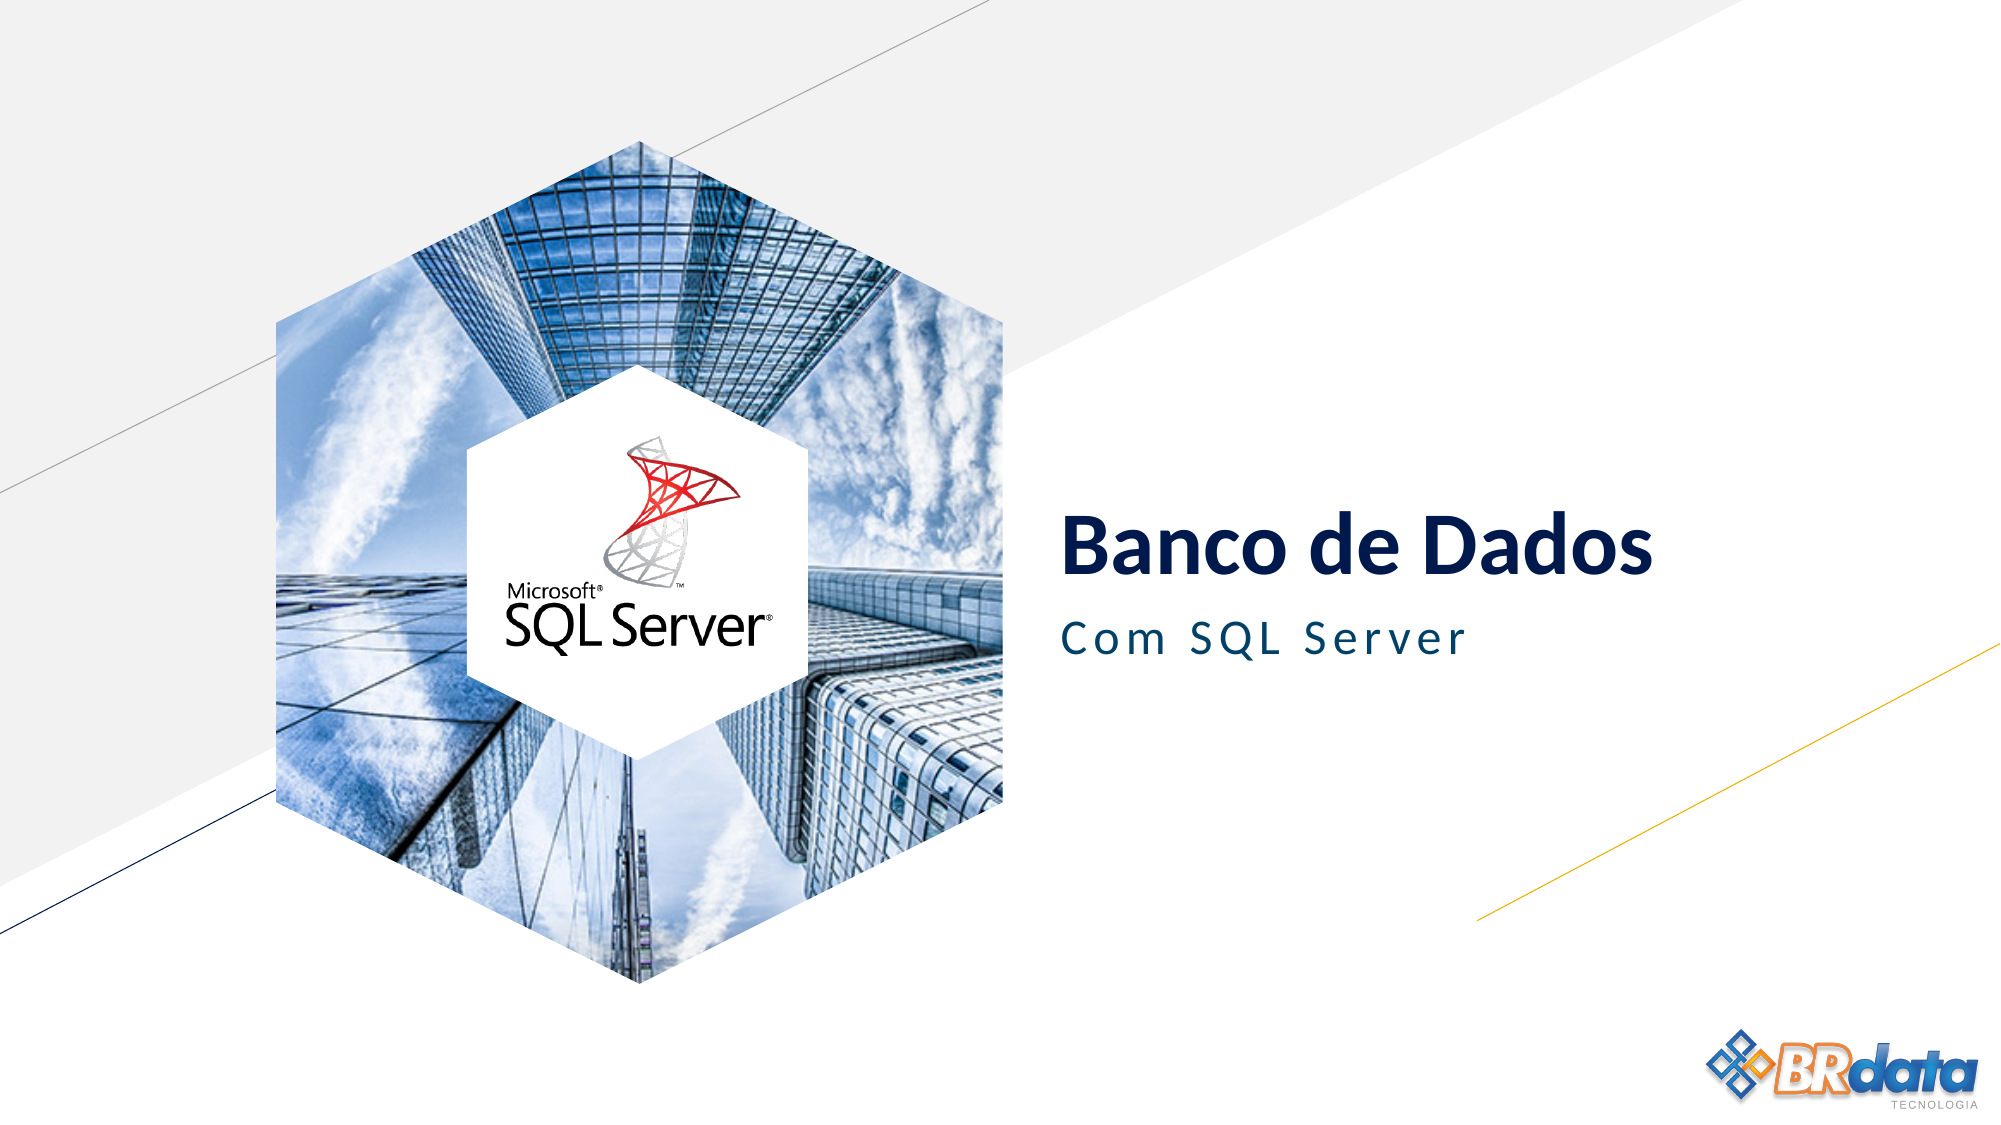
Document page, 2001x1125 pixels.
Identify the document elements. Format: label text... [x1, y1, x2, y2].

subtitle Com SQL Server [1045, 597, 1843, 804]
title Banco de Dados [1045, 329, 1952, 595]
picture [1662, 990, 2000, 1125]
picture [276, 141, 1003, 984]
